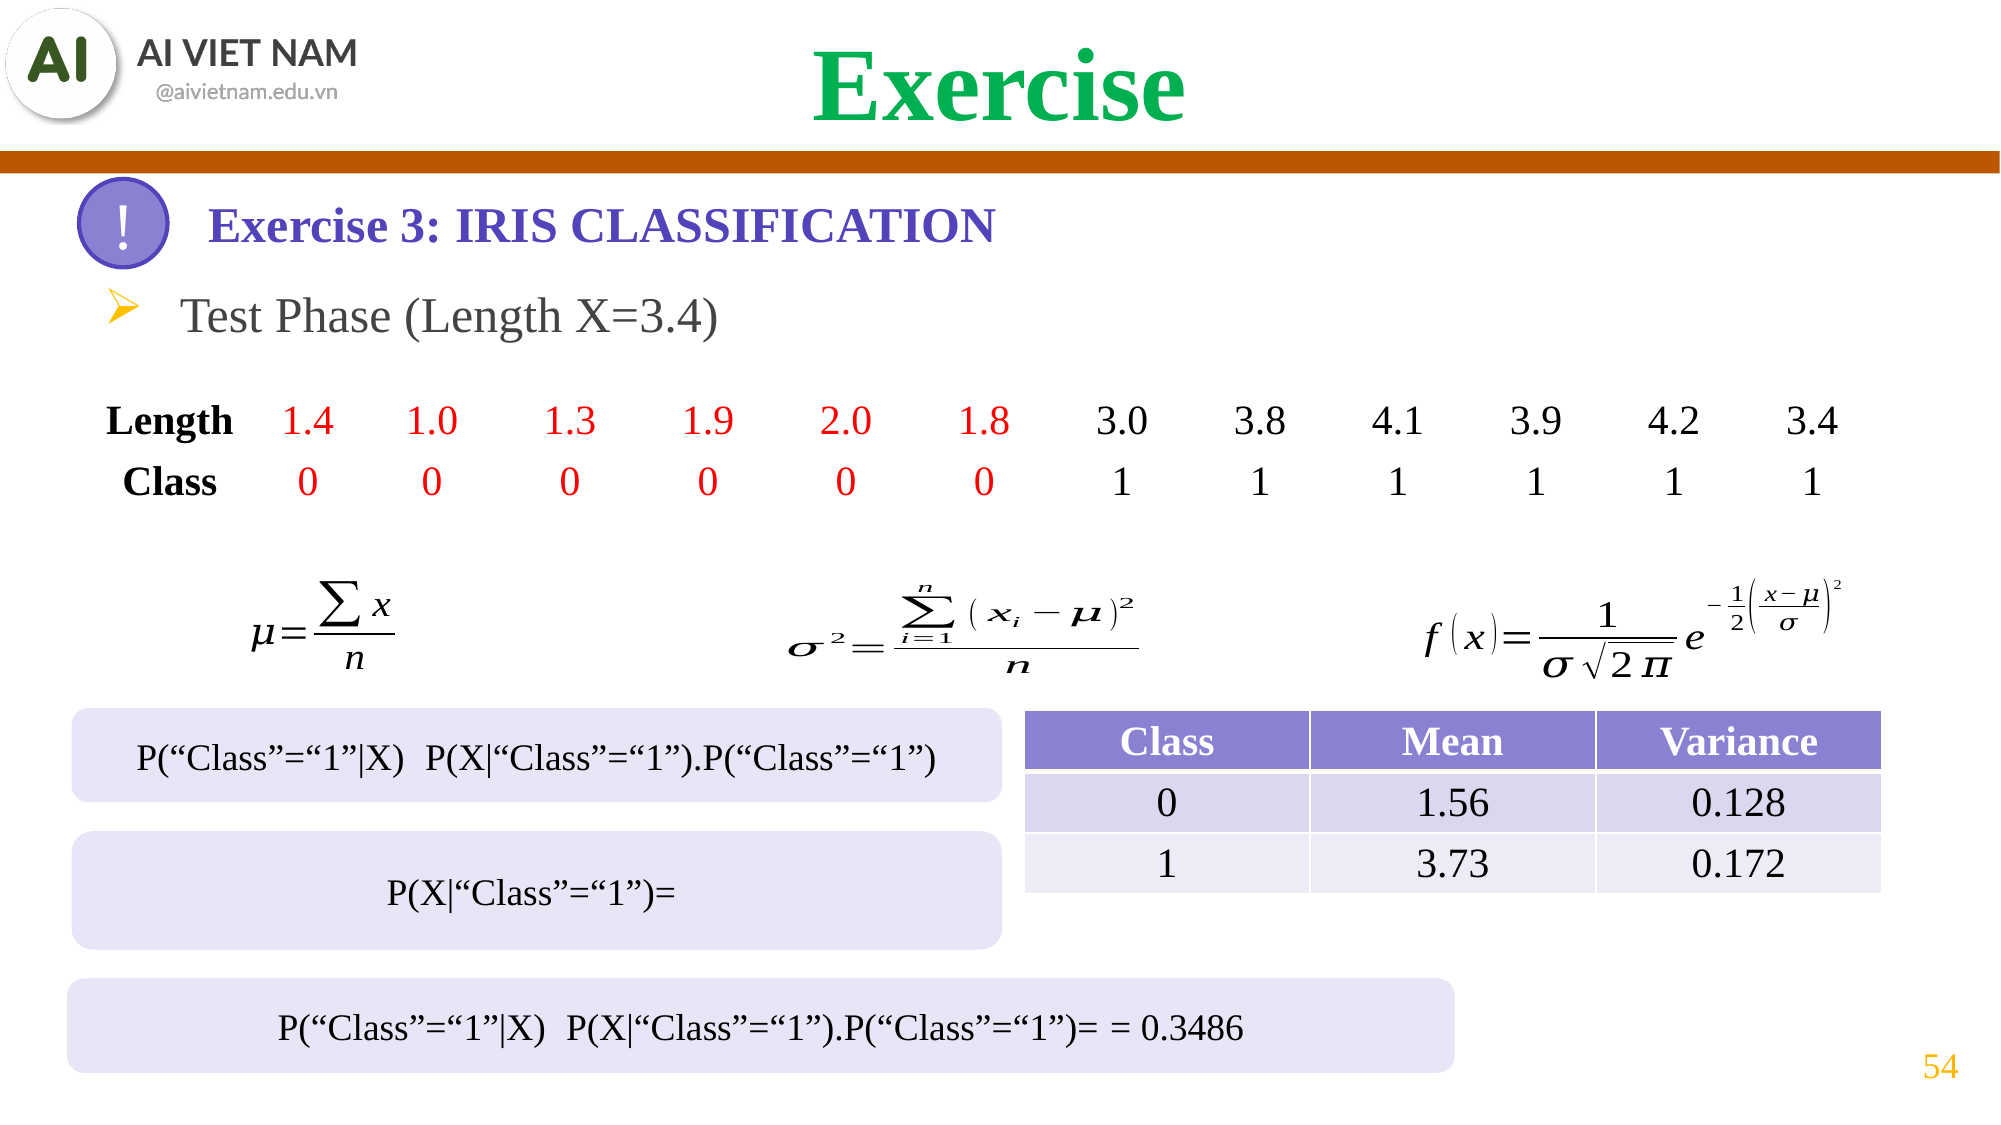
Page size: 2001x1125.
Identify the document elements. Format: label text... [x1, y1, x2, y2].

text_box ! [76, 176, 170, 267]
table_header 3.0 [1053, 390, 1191, 451]
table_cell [1597, 834, 1881, 893]
table_cell 0 [253, 451, 363, 512]
table_header 4.1 [1329, 390, 1467, 451]
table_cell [1311, 834, 1595, 893]
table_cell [1597, 774, 1881, 832]
table_cell 0 [501, 451, 639, 512]
table_header 1.8 [915, 390, 1053, 451]
table_cell 0 [915, 451, 1053, 512]
table_header 4.2 [1605, 390, 1743, 451]
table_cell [1025, 834, 1309, 893]
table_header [1597, 711, 1881, 769]
table_cell 0 [363, 451, 501, 512]
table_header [1025, 711, 1309, 769]
table_cell 0 [777, 451, 915, 512]
table_header 1.0 [363, 390, 501, 451]
table_header 2.0 [777, 390, 915, 451]
table_header 3.4 [1743, 390, 1881, 451]
table_cell 0 [639, 451, 777, 512]
slide_number 54 [1881, 1003, 2000, 1125]
table_cell Class [87, 451, 253, 512]
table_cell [1053, 451, 1881, 512]
table_header 3.9 [1467, 390, 1605, 451]
table_header 1.3 [501, 390, 639, 451]
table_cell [1311, 774, 1595, 832]
table_header Length [87, 390, 253, 451]
text_box [0, 152, 2000, 175]
text_box Test Phase (Length X=3.4) [81, 267, 1882, 367]
table_header 1.9 [639, 390, 777, 451]
table_header 3.8 [1191, 390, 1329, 451]
table_header 1.4 [253, 390, 363, 451]
text_box Exercise 3: IRIS CLASSIFICATION [187, 175, 1921, 270]
text_box Exercise [0, 8, 2000, 152]
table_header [1311, 711, 1595, 769]
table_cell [1025, 774, 1309, 832]
